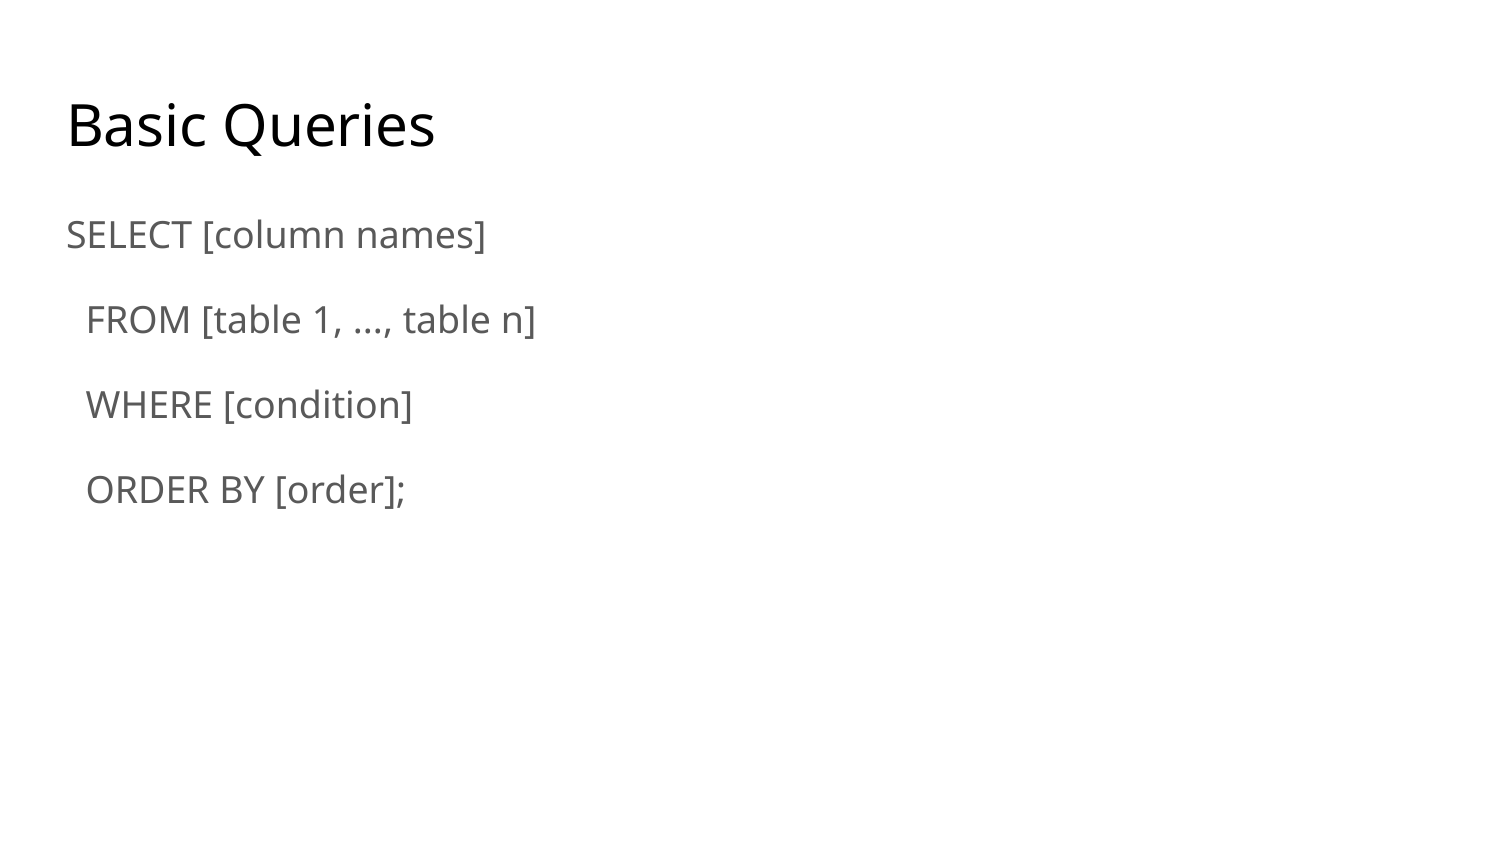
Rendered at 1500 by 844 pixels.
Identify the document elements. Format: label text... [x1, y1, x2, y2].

list SELECT [column names] FROM [table 1, ..., table n] WHERE [condition] ORDER BY [order]; [51, 189, 1449, 750]
title Basic Queries [51, 72, 1449, 167]
